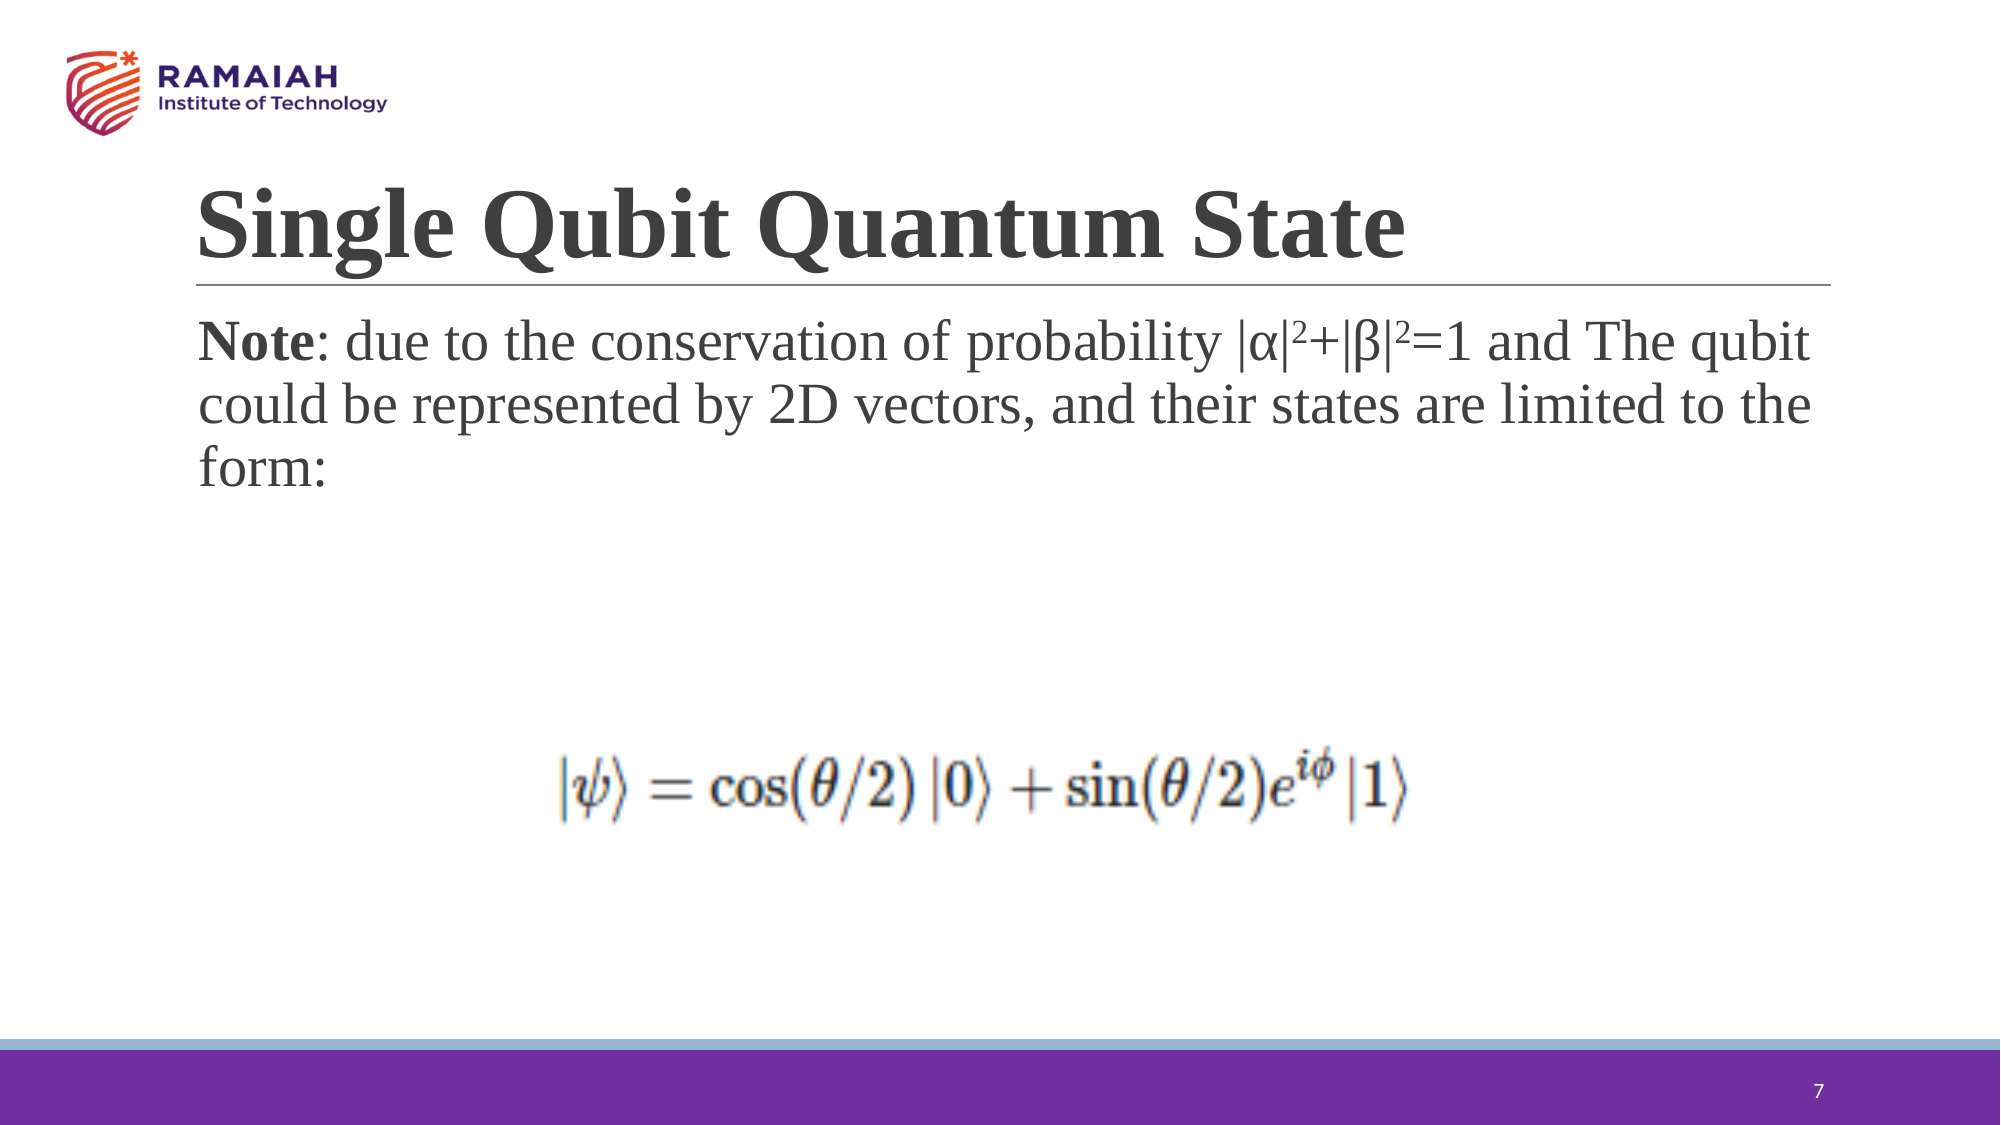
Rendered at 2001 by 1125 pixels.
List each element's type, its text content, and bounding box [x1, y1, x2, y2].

list Note: due to the conservation of probability |α|2+|β|2=1 and The qubit could be represented by 2D vectors, and their states are limited to the form: [180, 302, 1830, 963]
picture [28, 5, 429, 166]
title Single Qubit Quantum State [180, 47, 1830, 285]
slide_number 7 [1624, 1059, 1840, 1120]
picture [452, 544, 1471, 883]
